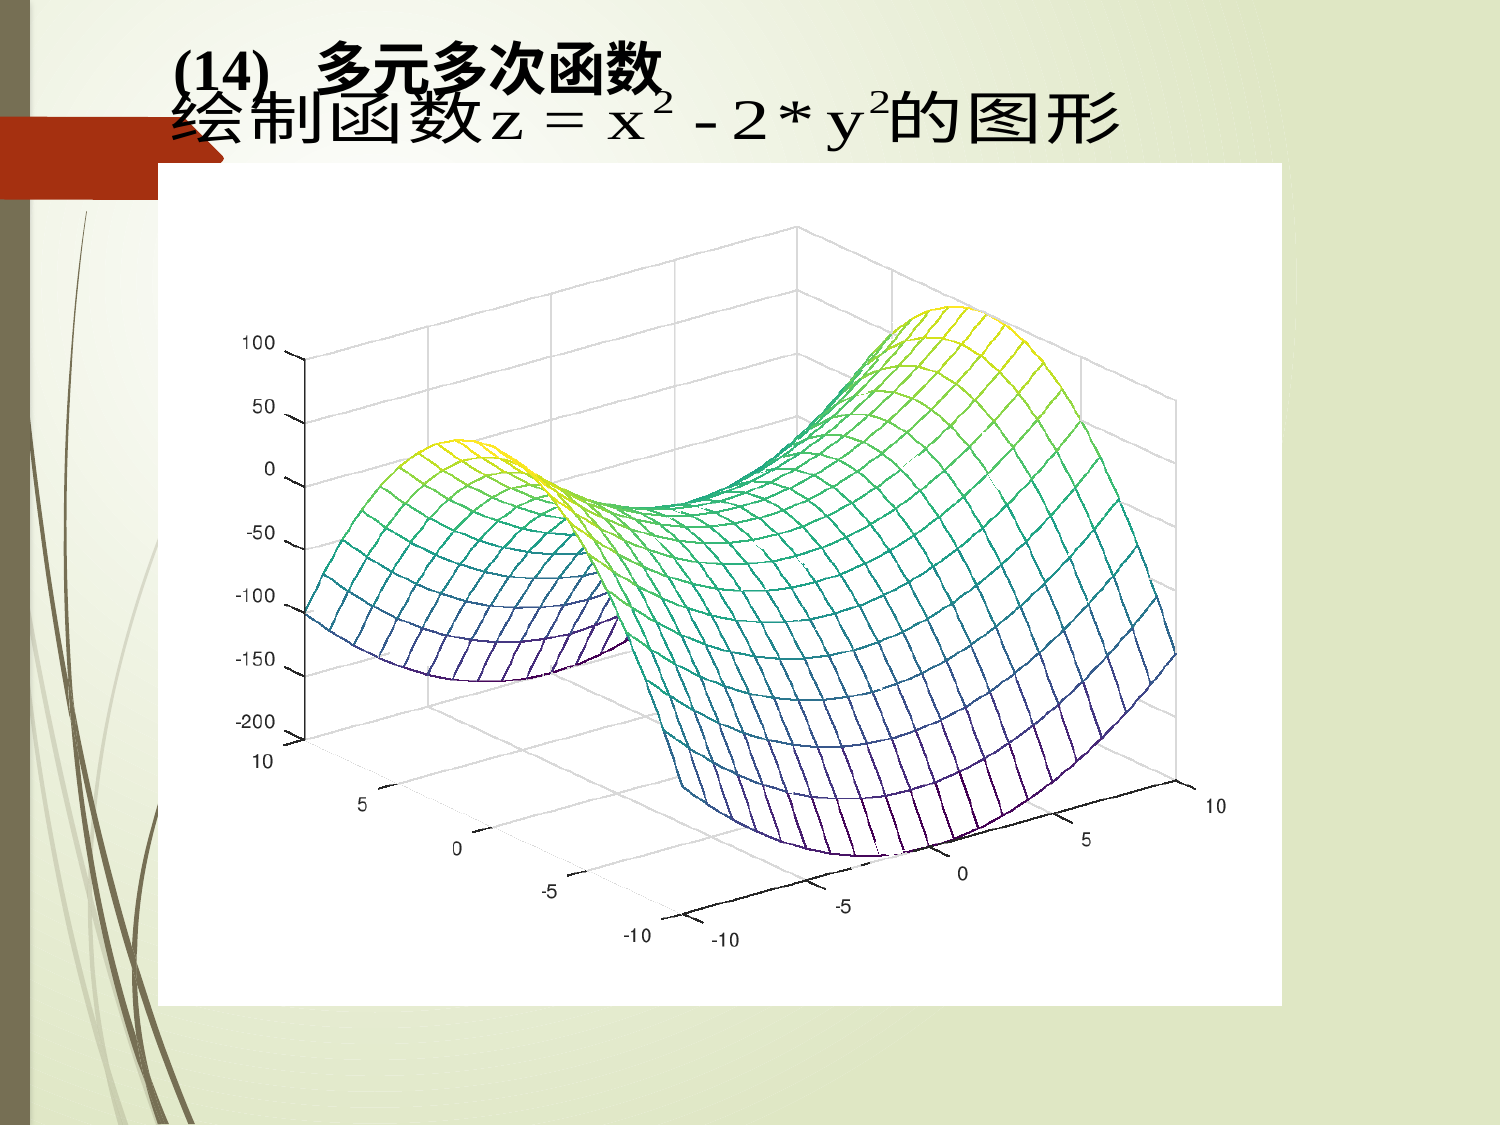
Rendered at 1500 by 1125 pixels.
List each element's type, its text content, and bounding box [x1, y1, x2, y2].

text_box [159, 76, 1127, 163]
picture [158, 163, 1282, 1006]
text_box (14) 多元多次函数 [158, 24, 800, 78]
